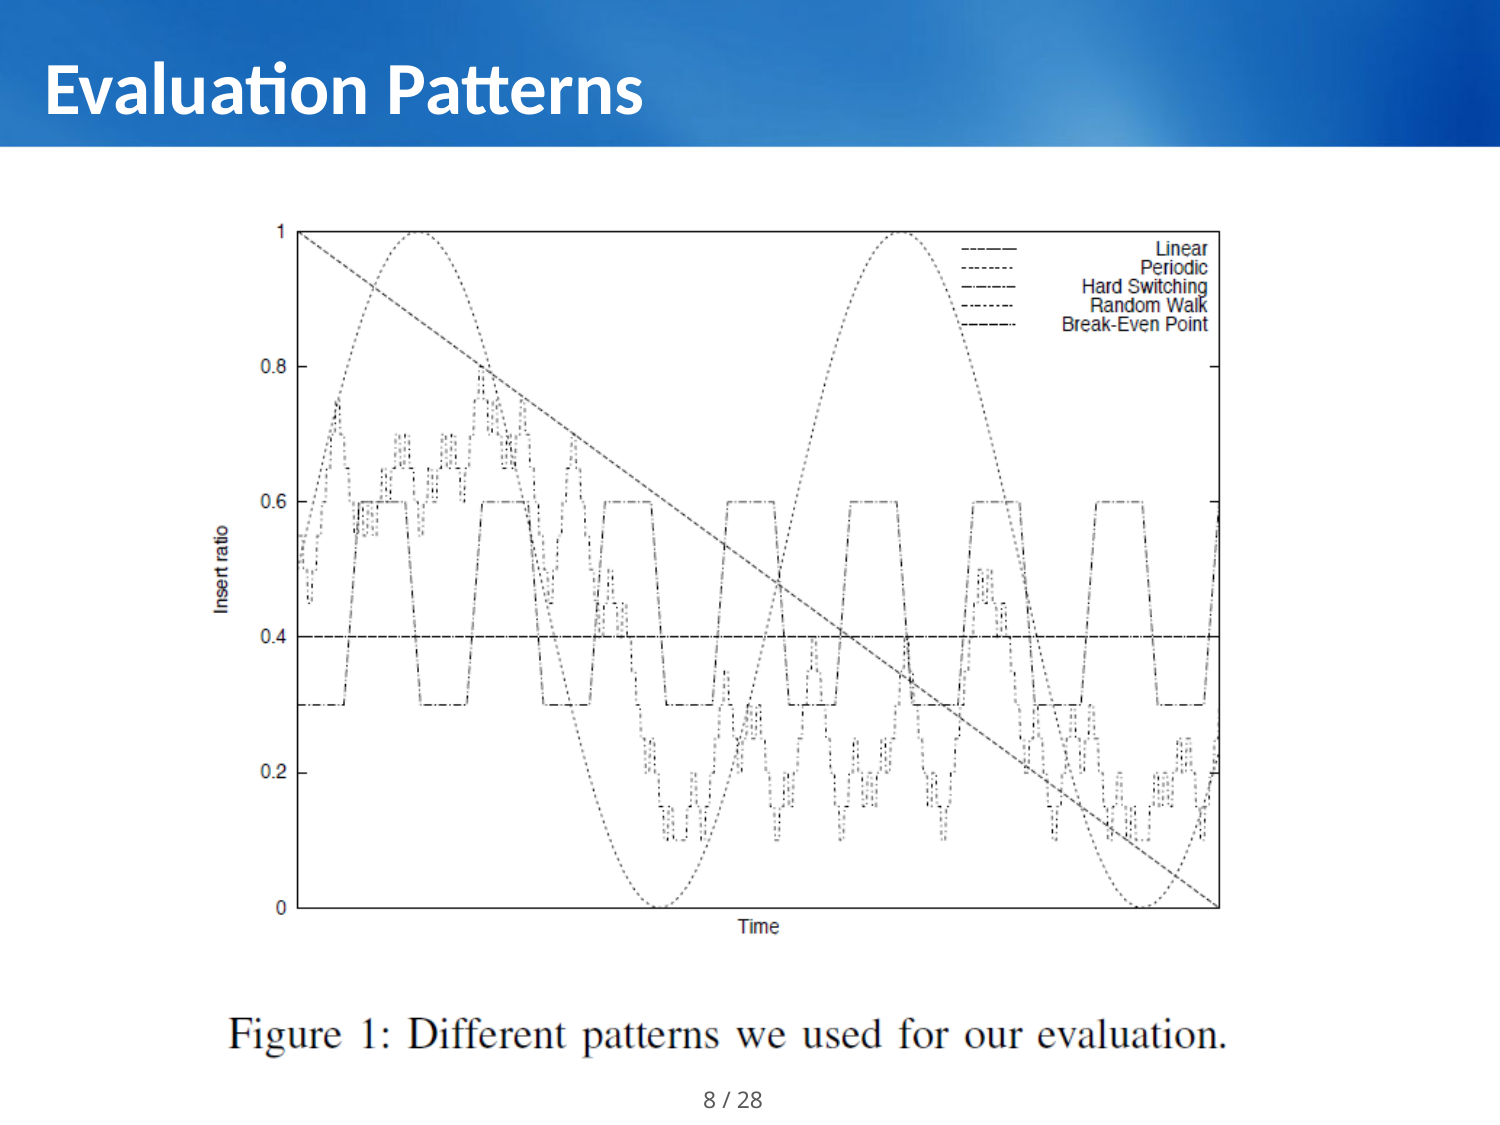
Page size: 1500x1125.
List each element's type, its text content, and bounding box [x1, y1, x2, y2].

picture [0, 0, 1500, 1125]
title Evaluation Patterns [29, 19, 1471, 149]
